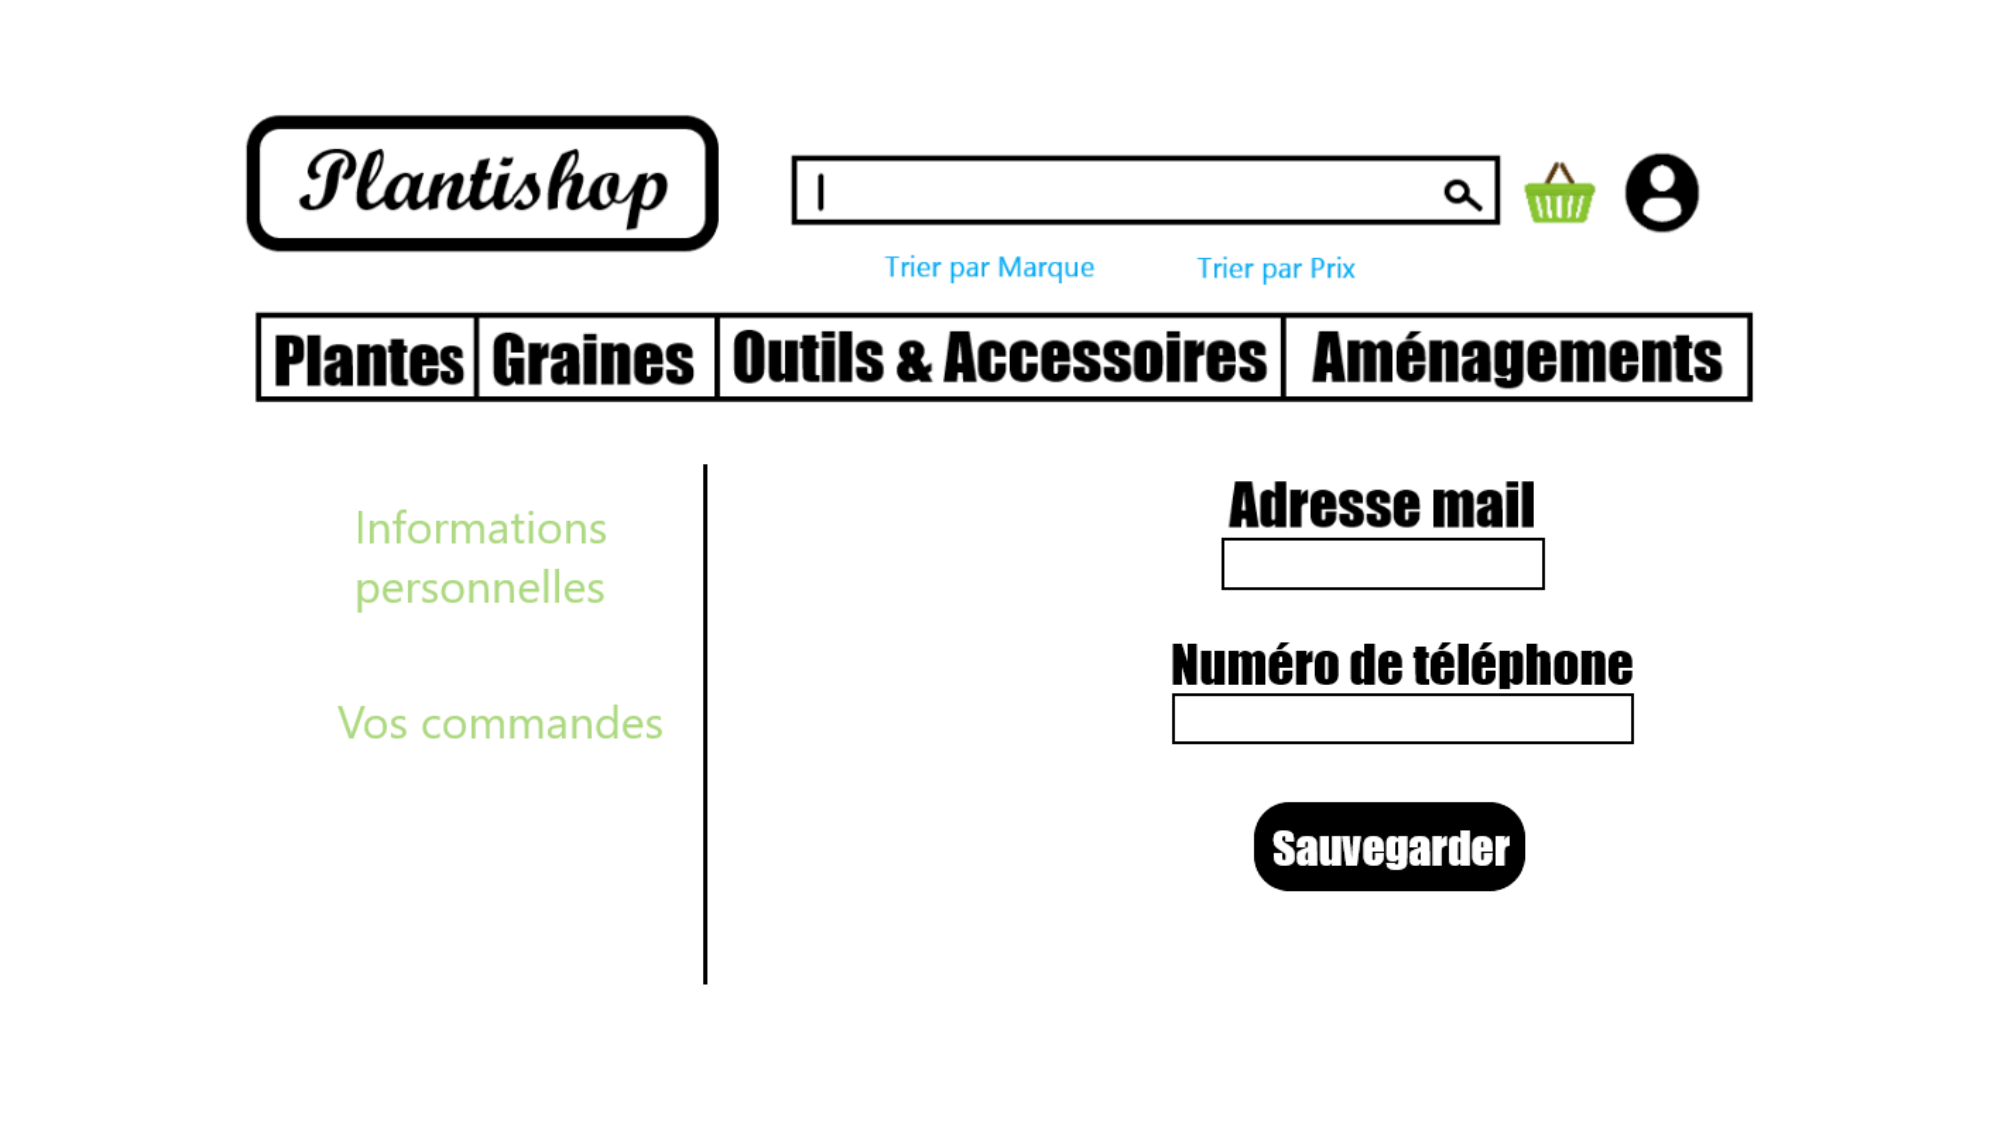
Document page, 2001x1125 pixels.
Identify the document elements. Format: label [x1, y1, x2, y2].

list [0, 87, 2000, 1037]
